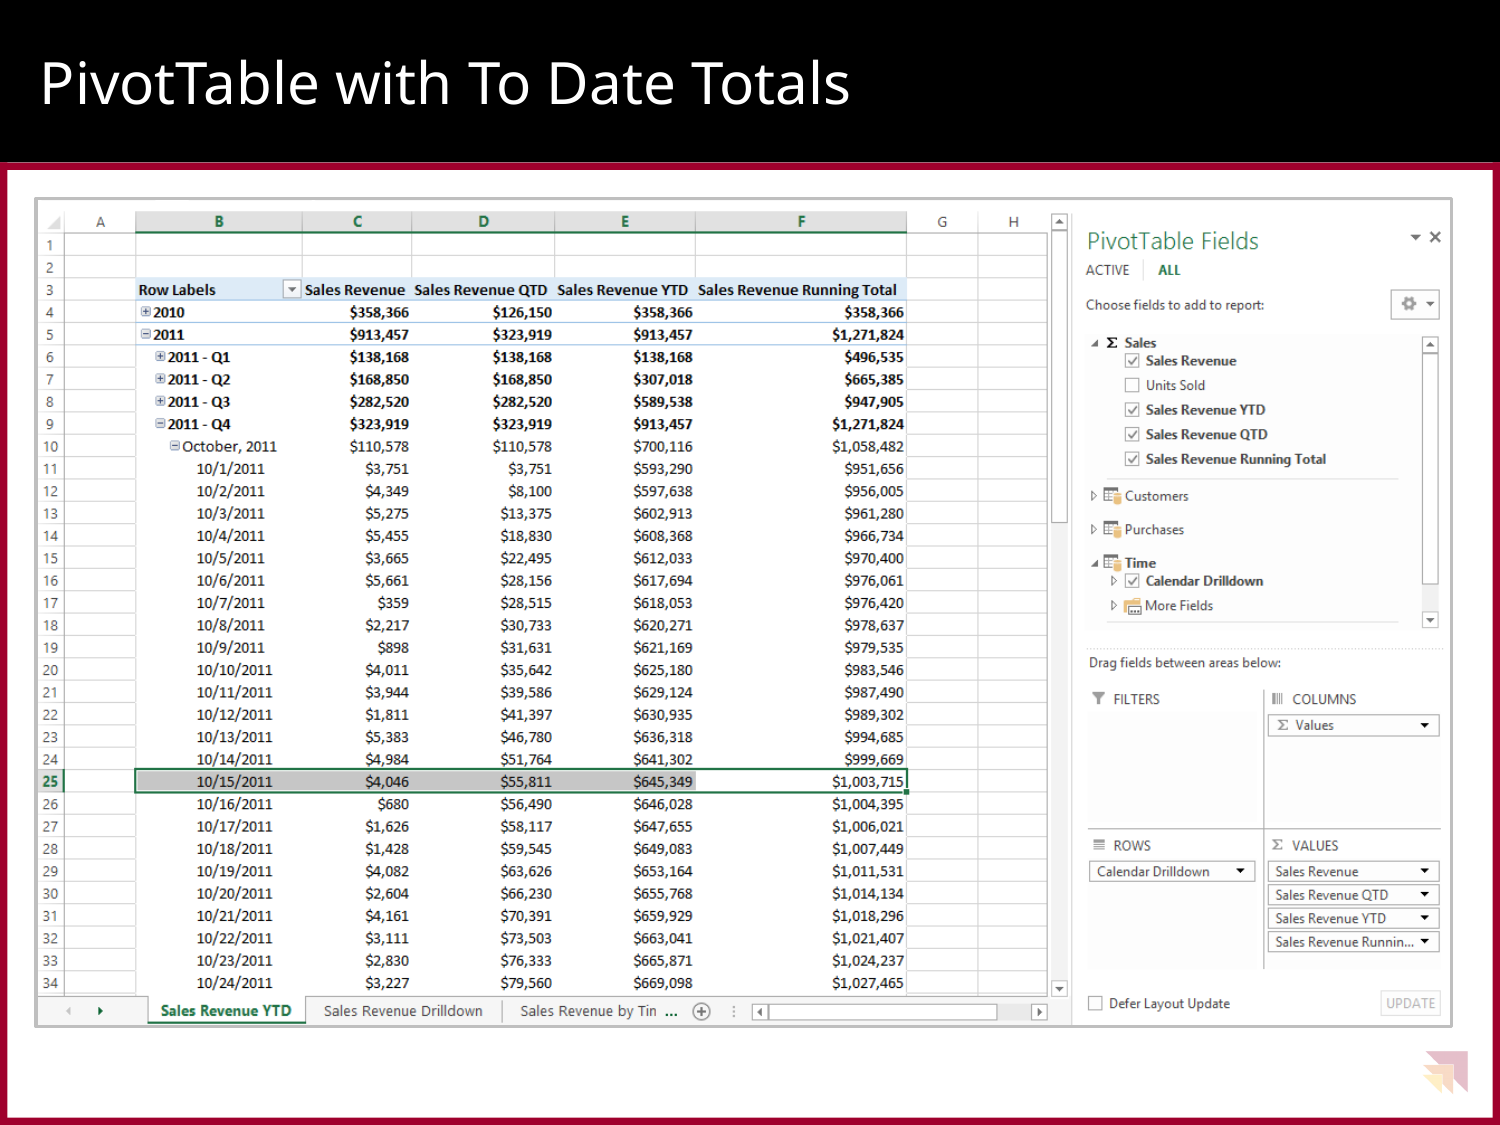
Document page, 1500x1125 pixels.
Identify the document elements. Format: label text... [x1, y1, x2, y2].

title PivotTable with To Date Totals [24, 12, 1438, 150]
picture [37, 199, 1451, 1026]
